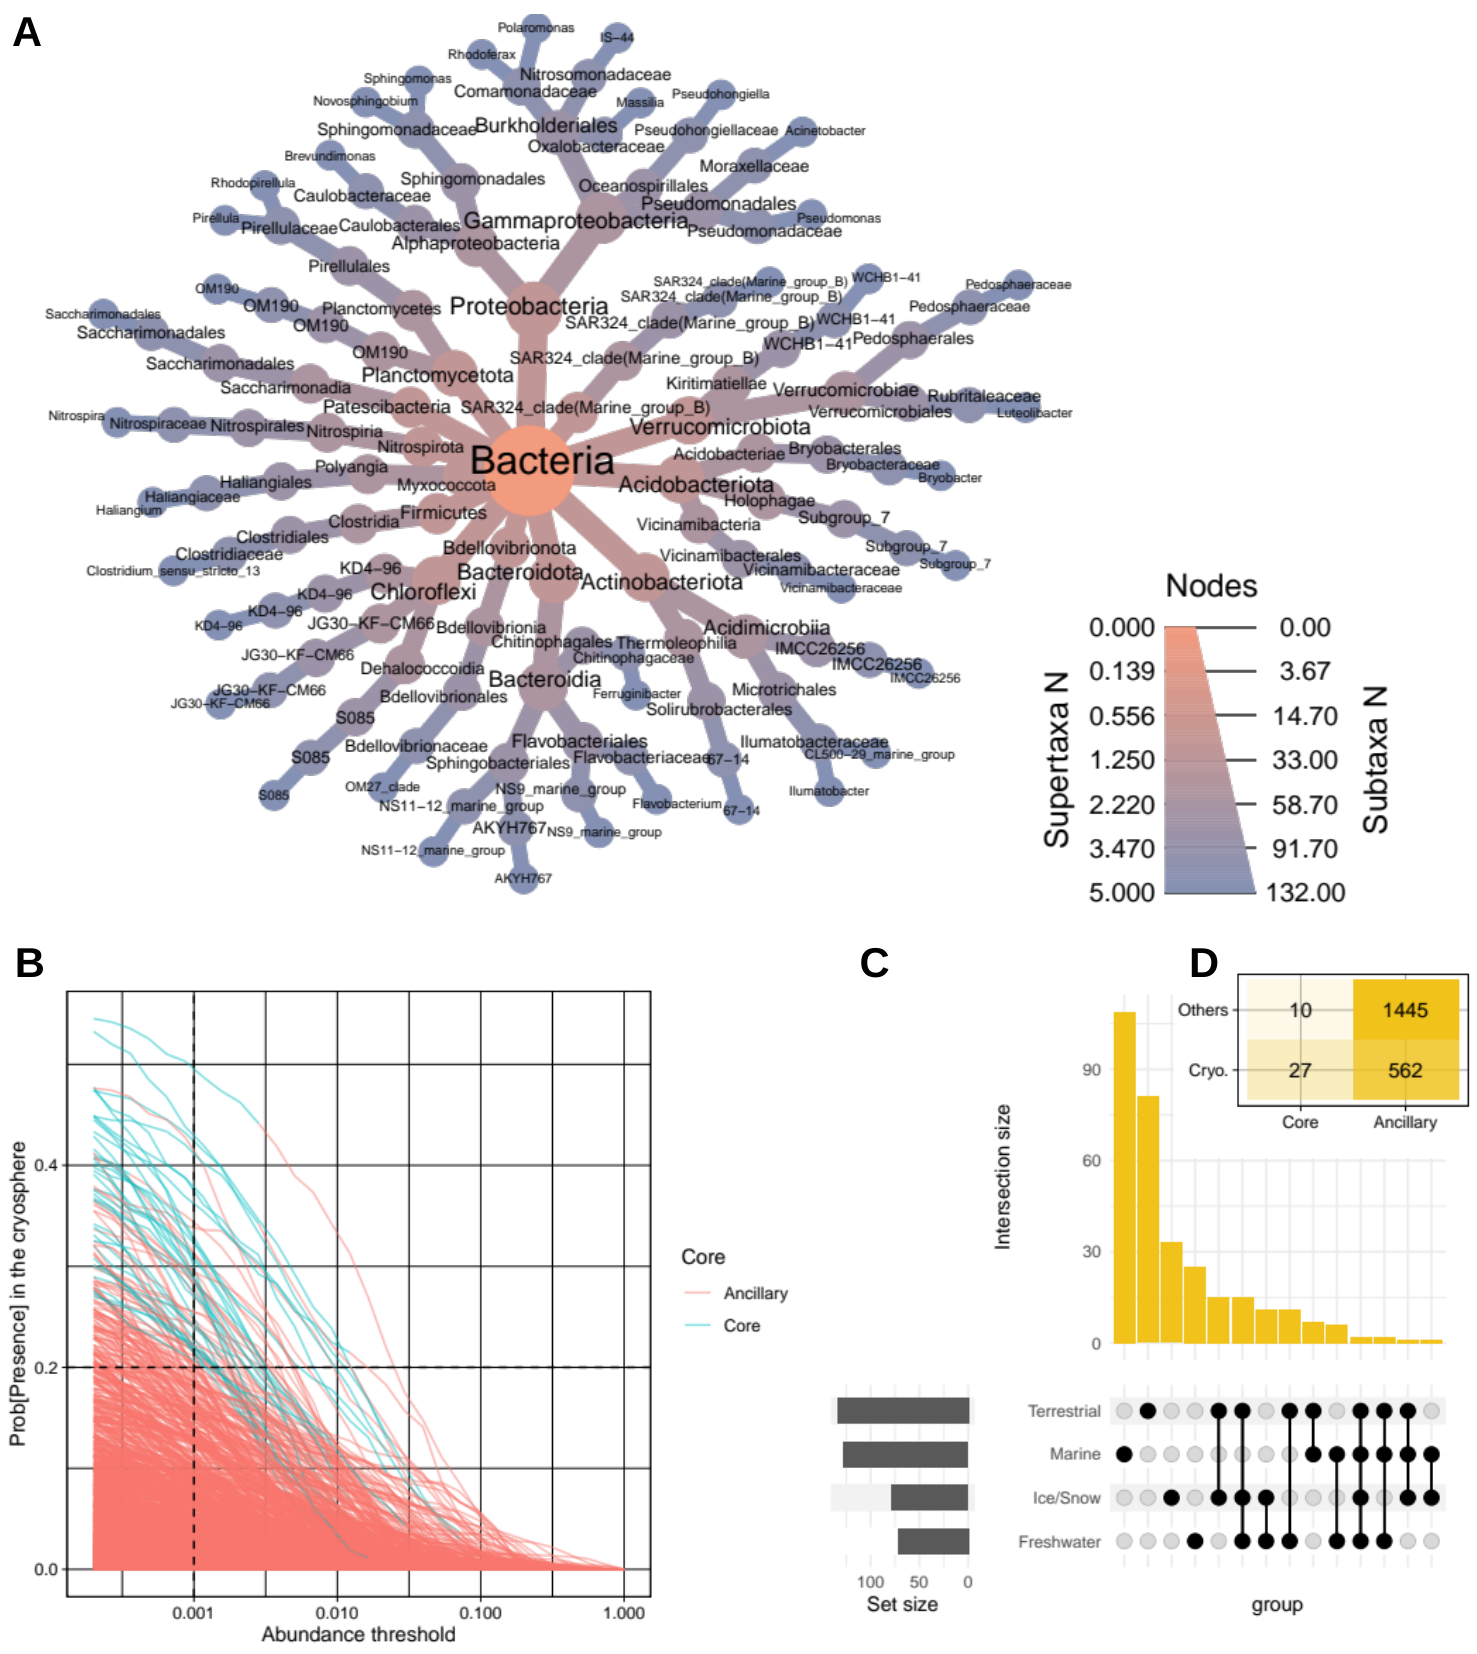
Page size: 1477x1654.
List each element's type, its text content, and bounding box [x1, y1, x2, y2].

picture [0, 969, 1477, 1654]
text_box B [0, 928, 61, 981]
text_box A [0, 0, 58, 62]
text_box C [844, 928, 905, 975]
text_box D [1174, 928, 1235, 969]
picture [37, 14, 1389, 908]
